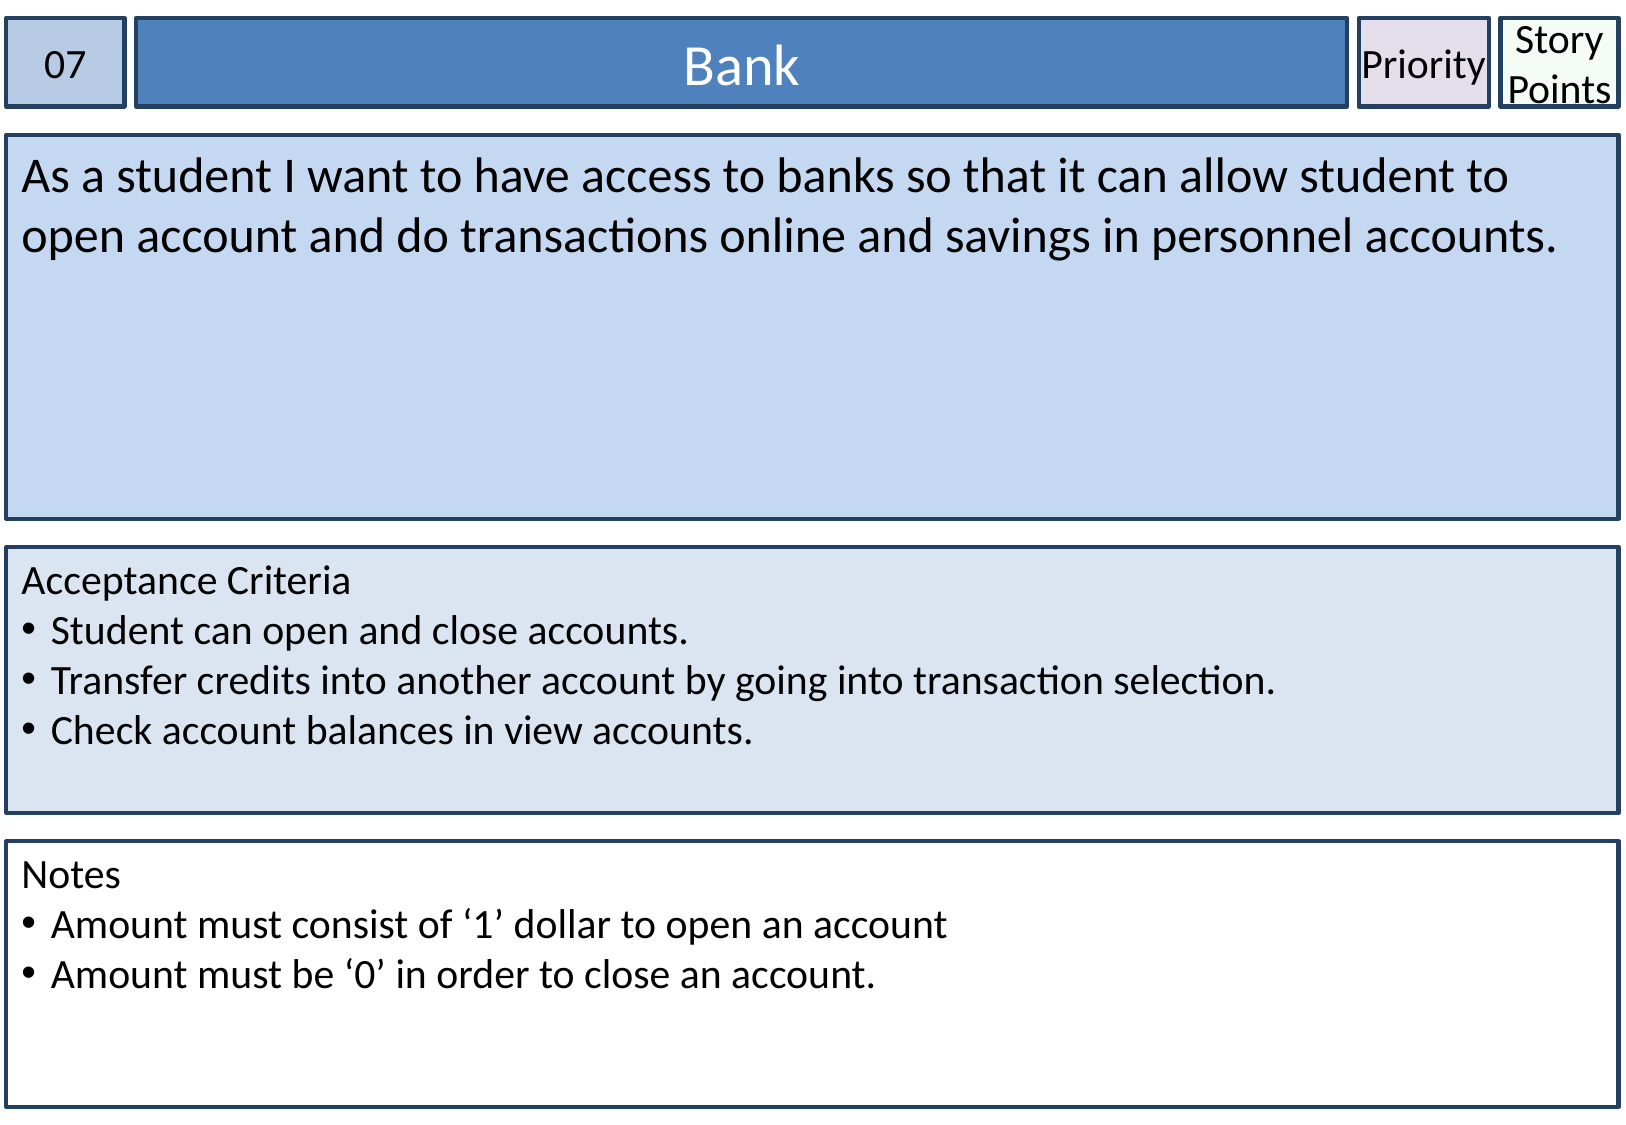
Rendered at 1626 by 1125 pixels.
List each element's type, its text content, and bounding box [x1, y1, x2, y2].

text_box Bank [136, 17, 1347, 107]
text_box 07 [6, 17, 125, 107]
text_box Priority [1358, 17, 1489, 107]
text_box Story Points [1500, 17, 1619, 107]
text_box As a student I want to have access to banks so that it can allow student to open account and do transactions online and savings in personnel accounts. [6, 134, 1619, 519]
text_box Notes Amount must consist of ‘1’ dollar to open an account Amount must be ‘0’ in order to close an account. [6, 841, 1619, 1107]
text_box Acceptance Criteria Student can open and close accounts. Transfer credits into another account by going into transaction selection. Check account balances in view accounts. [6, 547, 1619, 813]
